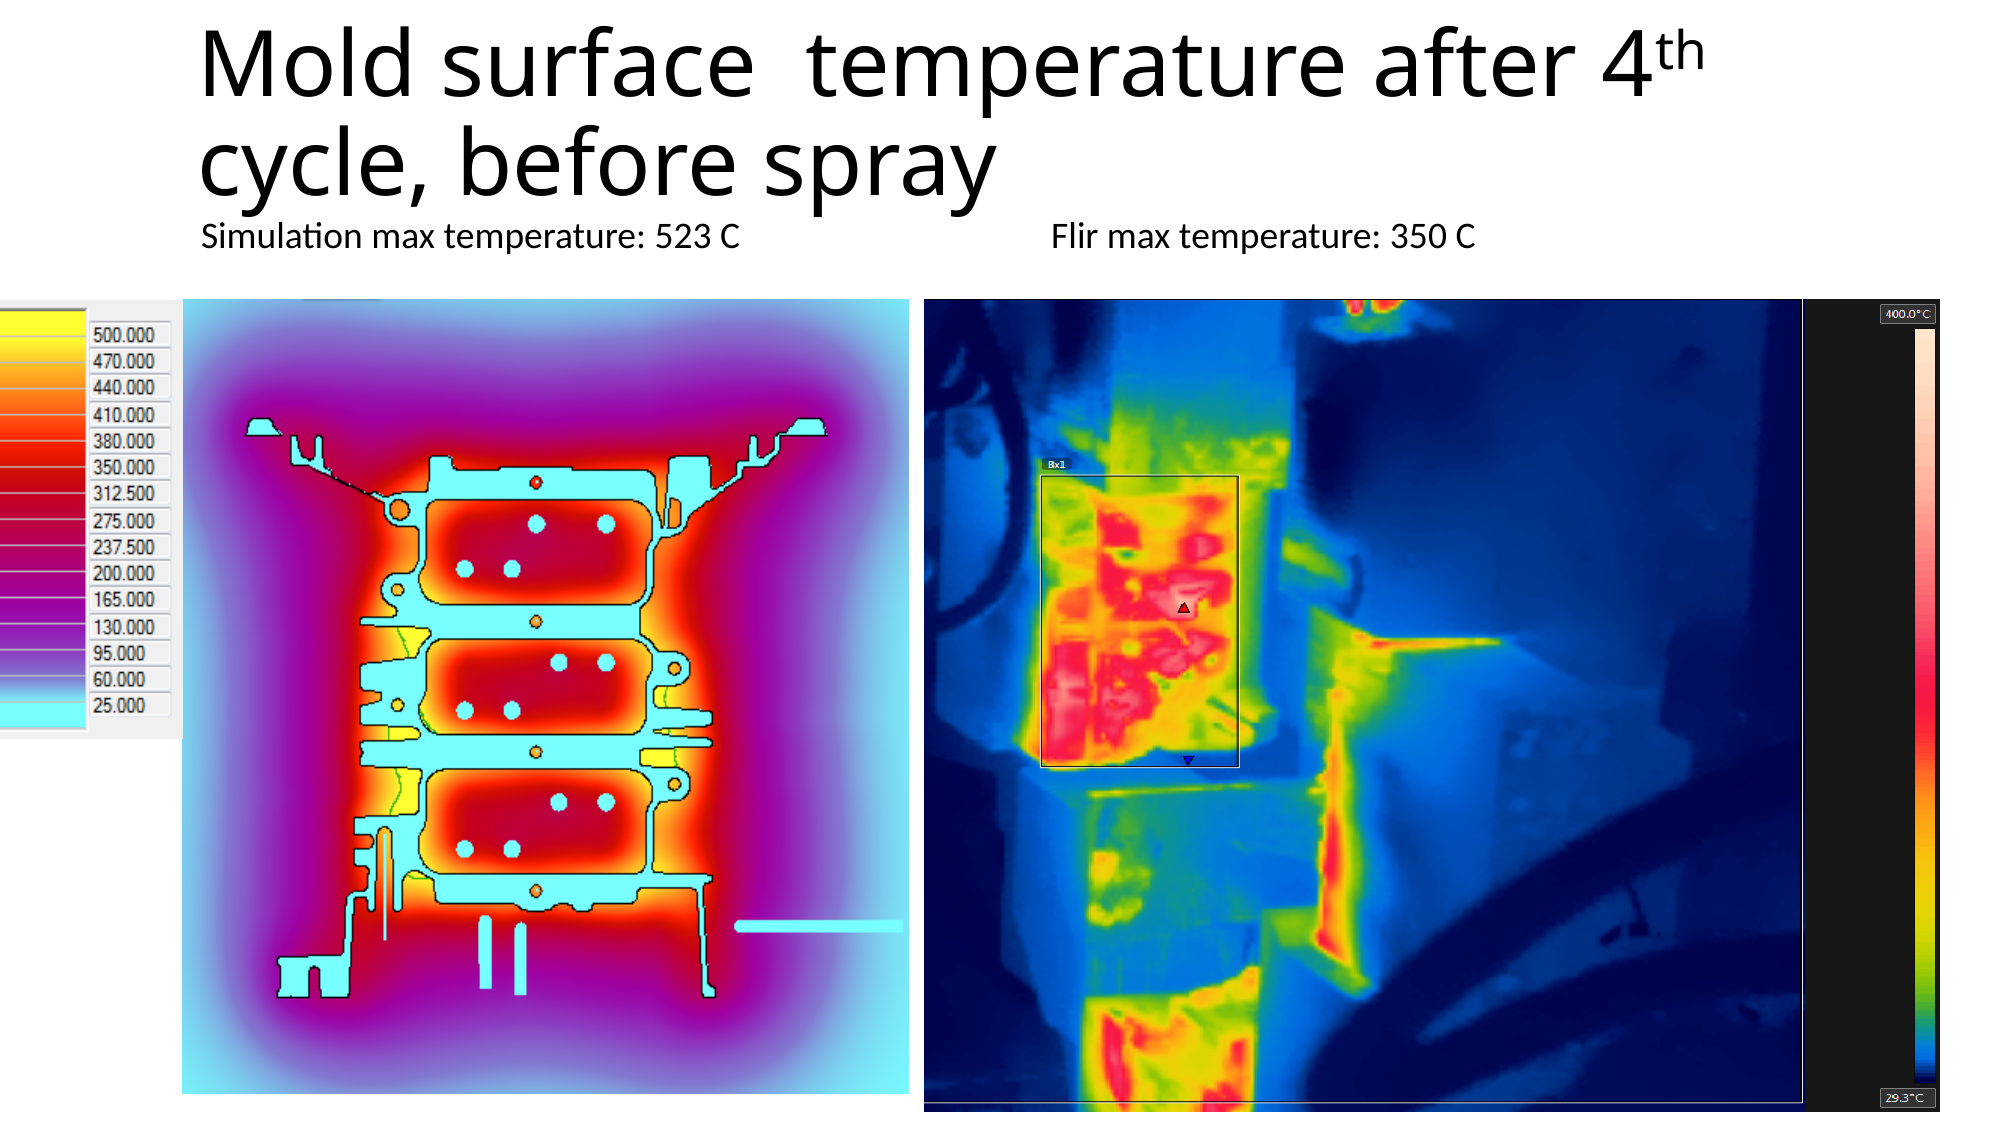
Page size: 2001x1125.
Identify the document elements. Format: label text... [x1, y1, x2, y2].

text_box Simulation max temperature: 523 C [186, 203, 756, 264]
picture [924, 299, 1940, 1112]
text_box Flir max temperature: 350 C [1036, 203, 1491, 264]
title Mold surface temperature after 4th cycle, before spray [182, 0, 1803, 271]
picture [0, 299, 909, 1094]
